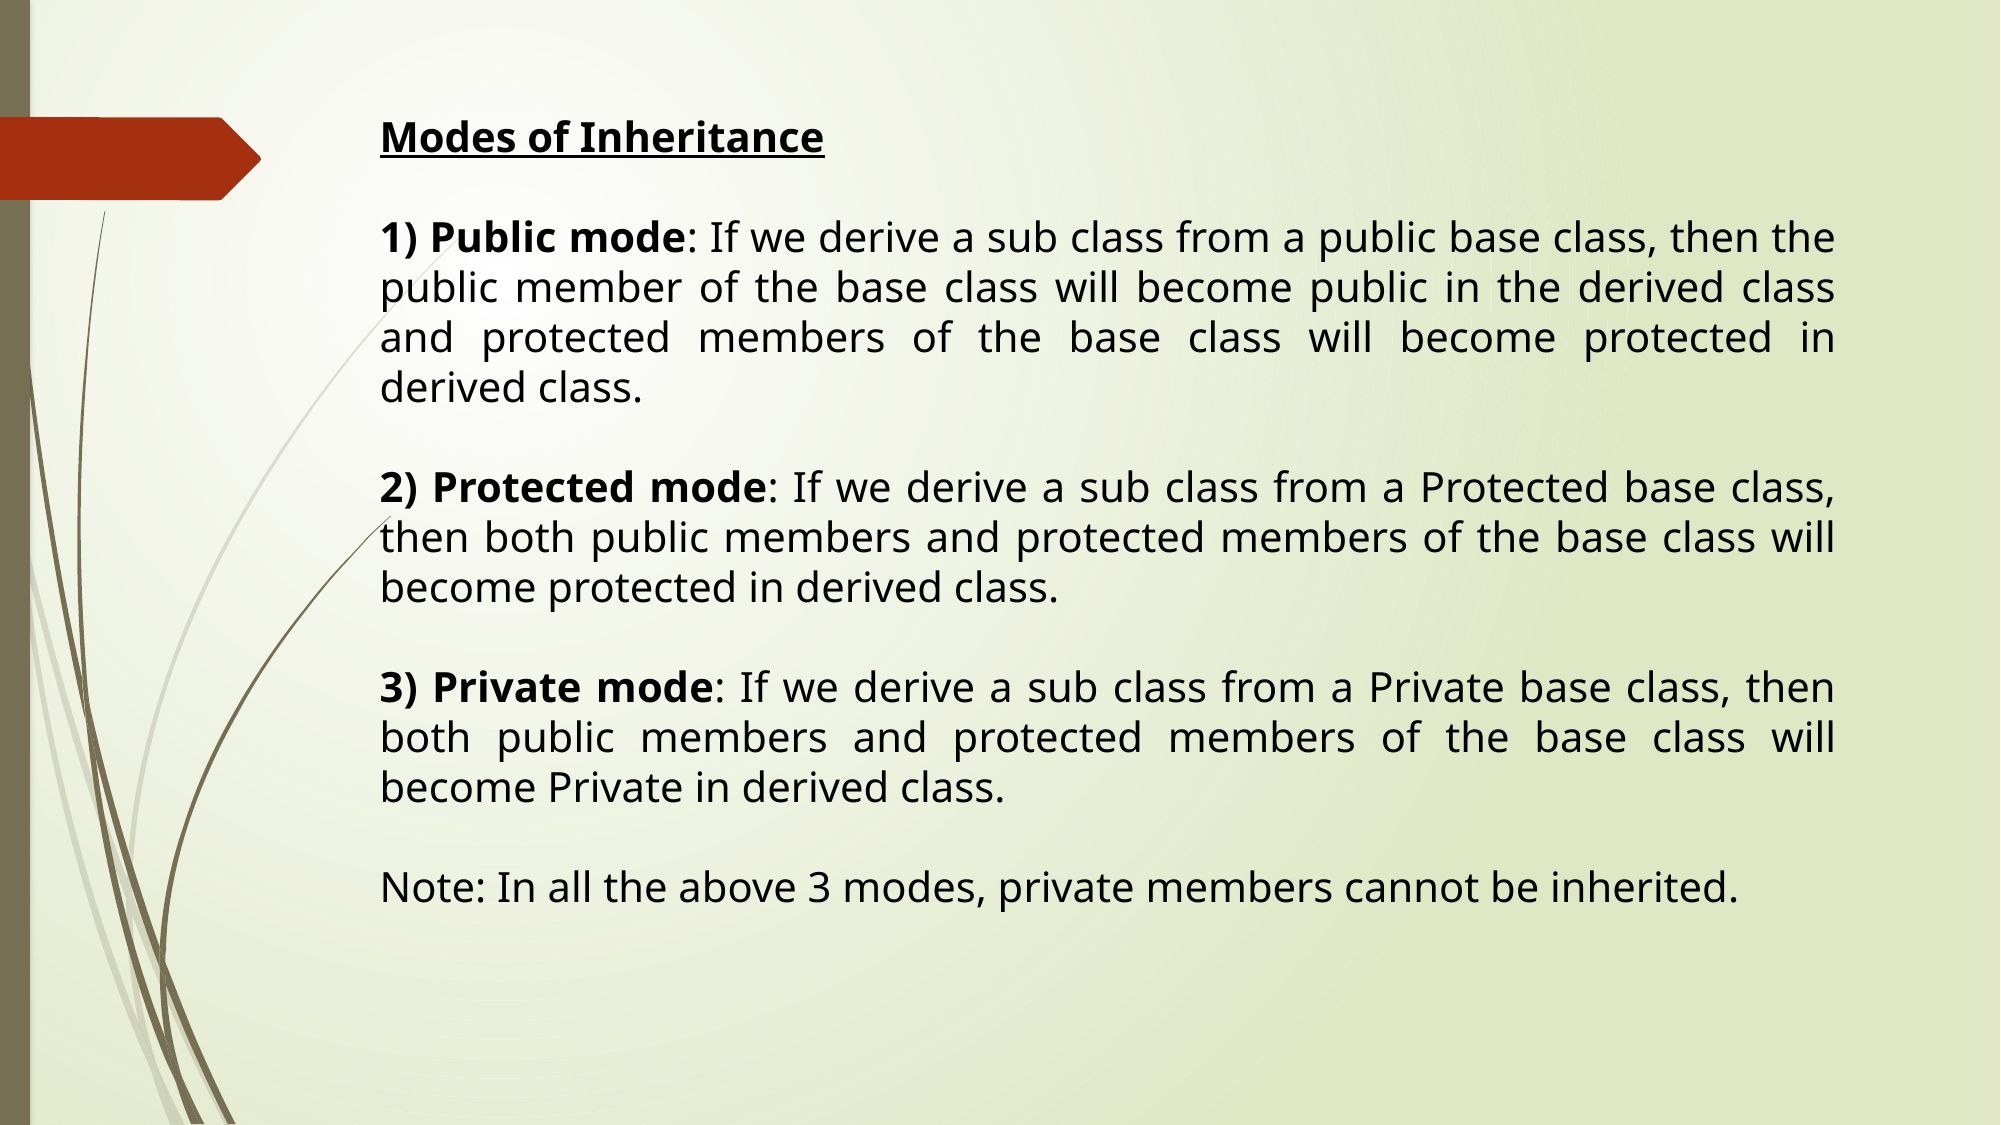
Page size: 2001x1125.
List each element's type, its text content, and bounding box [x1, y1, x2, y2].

text_box Modes of Inheritance 1) Public mode: If we derive a sub class from a public base class, then the public member of the base class will become public in the derived class and protected members of the base class will become protected in derived class. 2) Protected mode: If we derive a sub class from a Protected base class, then both public members and protected members of the base class will become protected in derived class. 3) Private mode: If we derive a sub class from a Private base class, then both public members and protected members of the base class will become Private in derived class. Note: In all the above 3 modes, private members cannot be inherited. [364, 102, 1852, 918]
